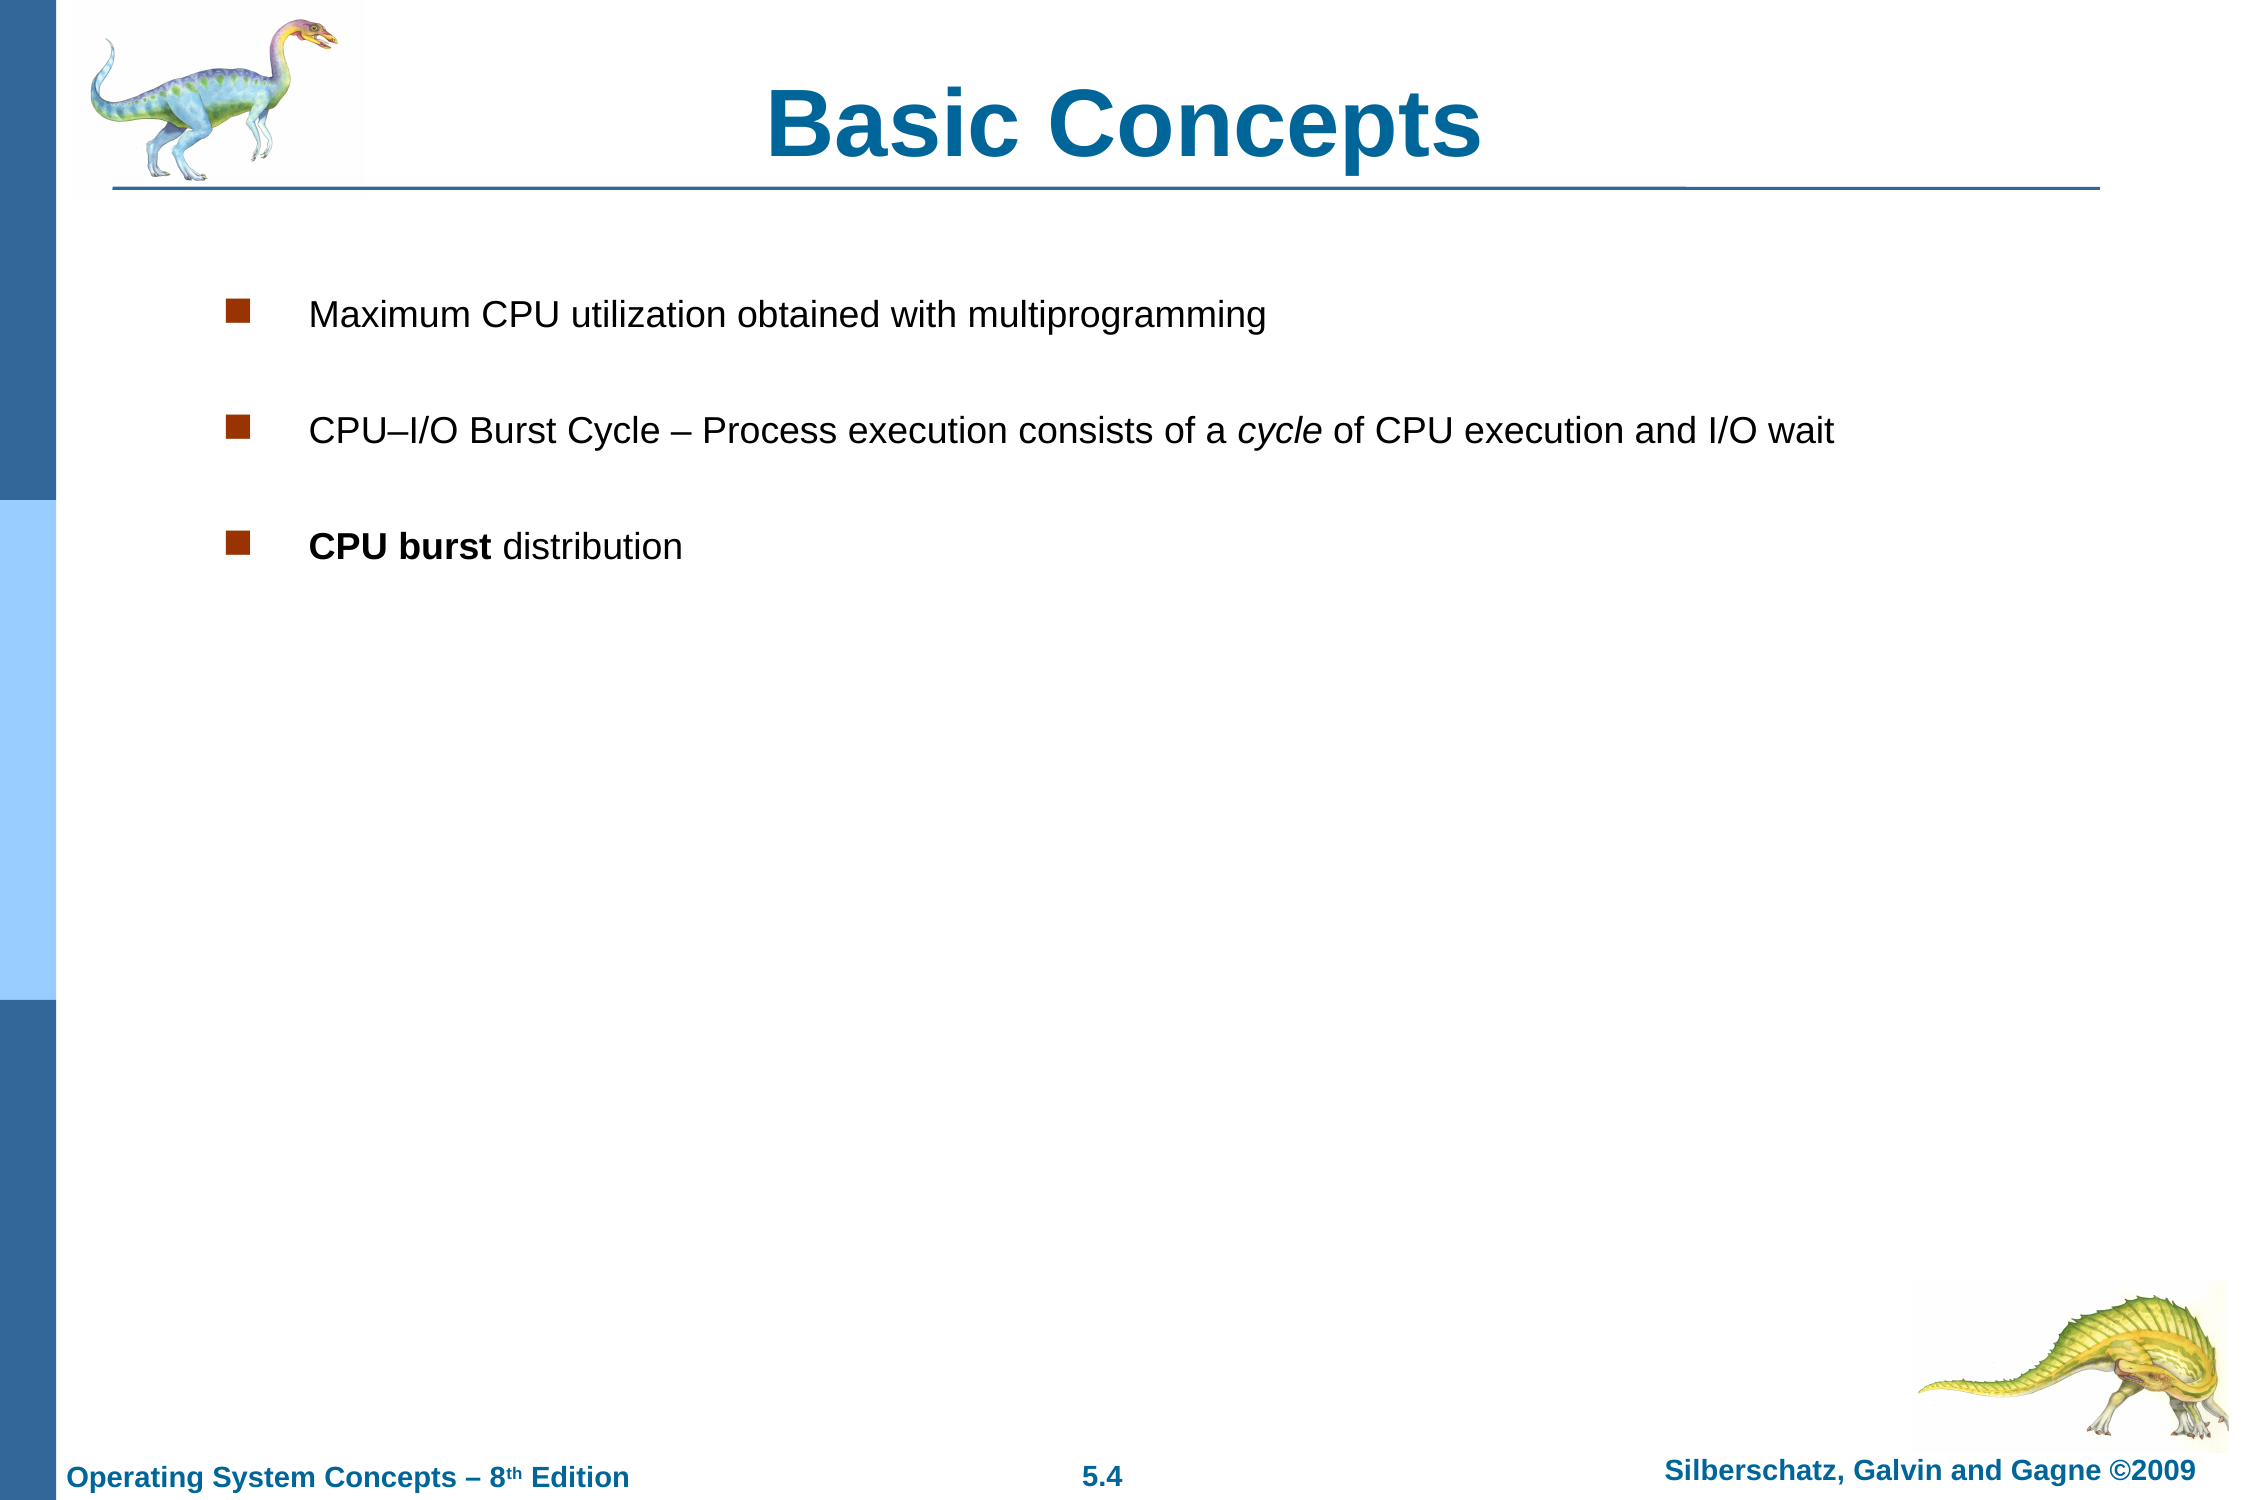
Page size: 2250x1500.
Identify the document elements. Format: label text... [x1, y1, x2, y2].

list Maximum CPU utilization obtained with multiprogramming CPU–I/O Burst Cycle – Process execution consists of a cycle of CPU execution and I/O wait CPU burst distribution [206, 278, 2017, 1030]
picture [70, 0, 365, 199]
picture [1913, 1279, 2229, 1453]
title Basic Concepts [112, 60, 2138, 187]
